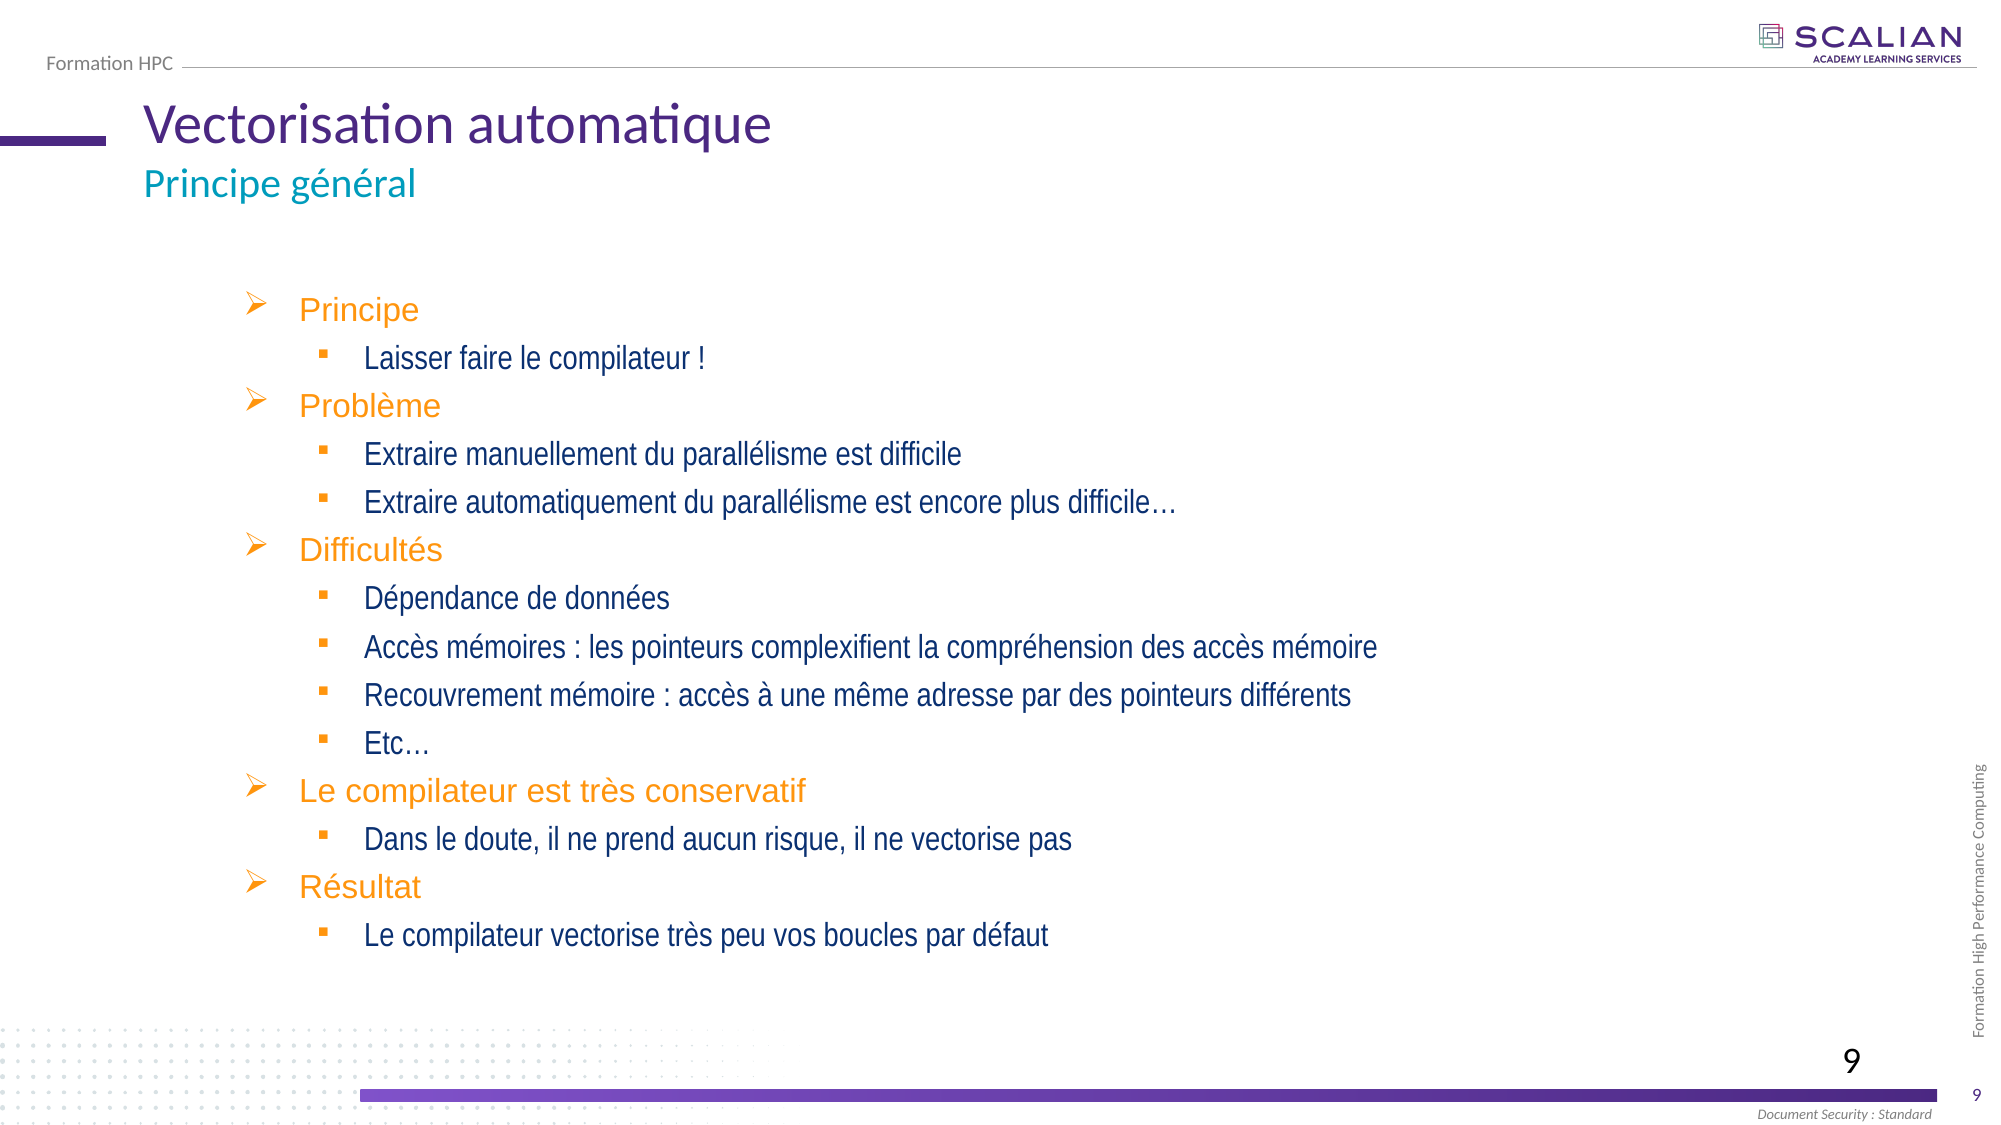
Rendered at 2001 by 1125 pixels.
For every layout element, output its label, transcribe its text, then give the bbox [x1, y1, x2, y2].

text_box Principe Laisser faire le compilateur ! Problème Extraire manuellement du parallélisme est difficile Extraire automatiquement du parallélisme est encore plus difficile… Difficultés Dépendance de données Accès mémoires : les pointeurs complexifient la compréhension des accès mémoire Recouvrement mémoire : accès à une même adresse par des pointeurs différents Etc… Le compilateur est très conservatif Dans le doute, il ne prend aucun risque, il ne vectorise pas Résultat Le compilateur vectorise très peu vos boucles par défaut [225, 278, 1927, 971]
slide_number 9 [1827, 1028, 2000, 1089]
picture [1750, 68, 1971, 72]
picture [1750, 12, 1971, 67]
title Vectorisation automatique [128, 85, 966, 140]
list Principe général [128, 153, 966, 219]
